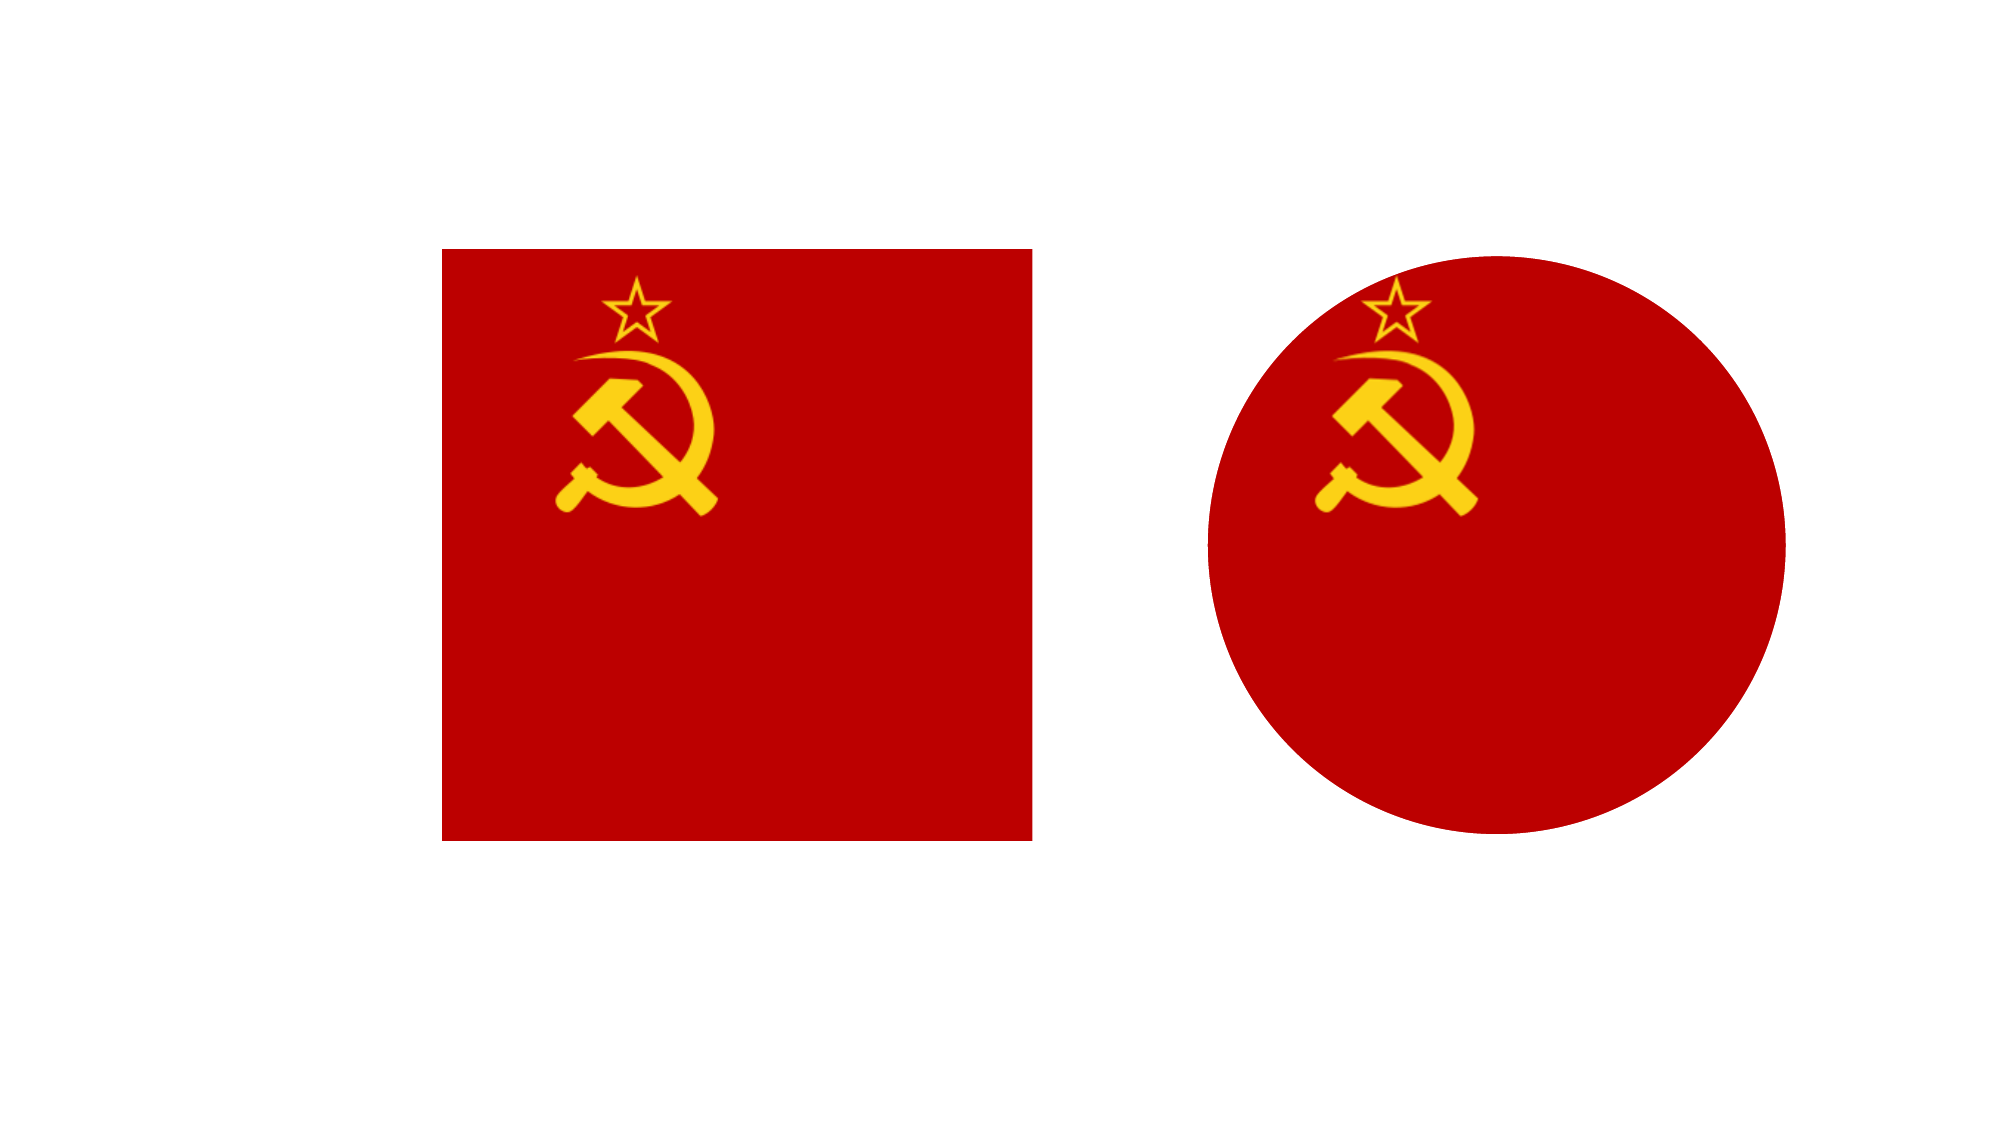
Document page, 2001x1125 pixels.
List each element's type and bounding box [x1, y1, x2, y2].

picture [442, 249, 1033, 841]
text_box [1200, 248, 1794, 842]
